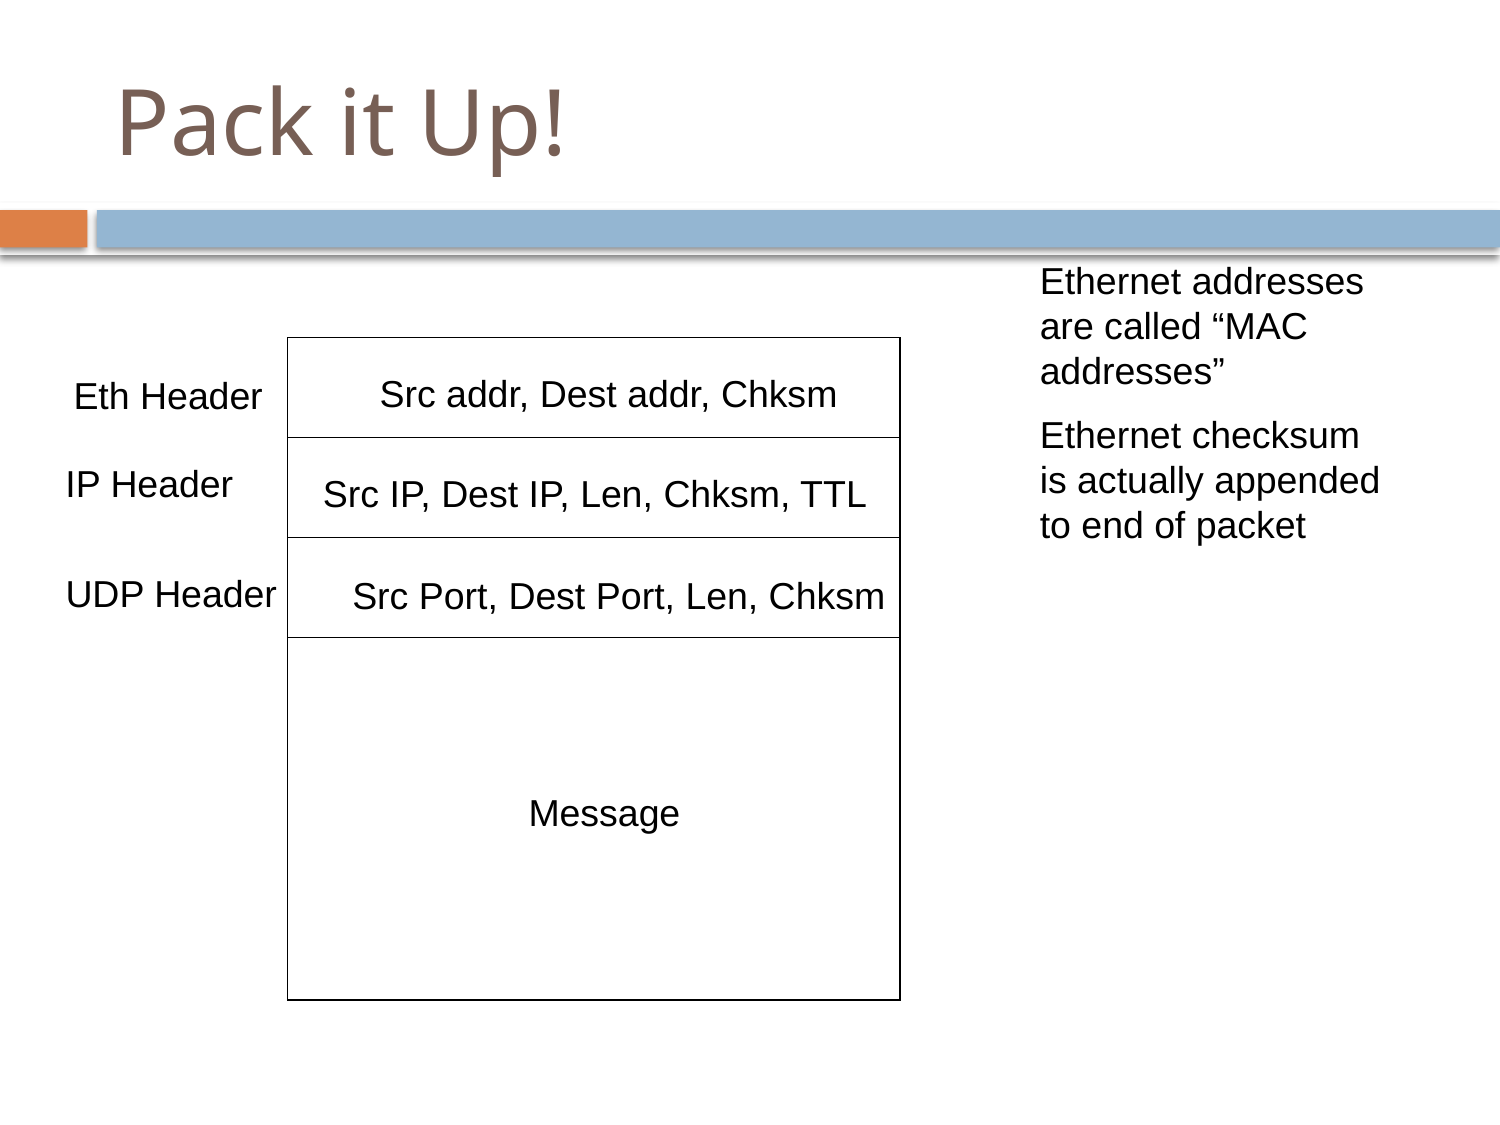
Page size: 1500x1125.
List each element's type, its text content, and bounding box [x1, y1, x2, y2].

text_box [287, 637, 900, 1000]
text_box [287, 537, 900, 637]
text_box [287, 437, 900, 537]
text_box [287, 337, 900, 437]
text_box Src addr, Dest addr, Chksm [364, 362, 853, 423]
text_box UDP Header [50, 562, 292, 623]
text_box Src Port, Dest Port, Len, Chksm [337, 564, 901, 625]
text_box Ethernet addresses are called “MAC addresses” Ethernet checksum is actually appended to end of packet [1024, 249, 1400, 554]
text_box Src IP, Dest IP, Len, Chksm, TTL [308, 462, 883, 523]
title Pack it Up! [99, 37, 1438, 200]
text_box Eth Header [58, 364, 278, 425]
text_box Message [513, 781, 696, 841]
text_box IP Header [50, 452, 249, 513]
